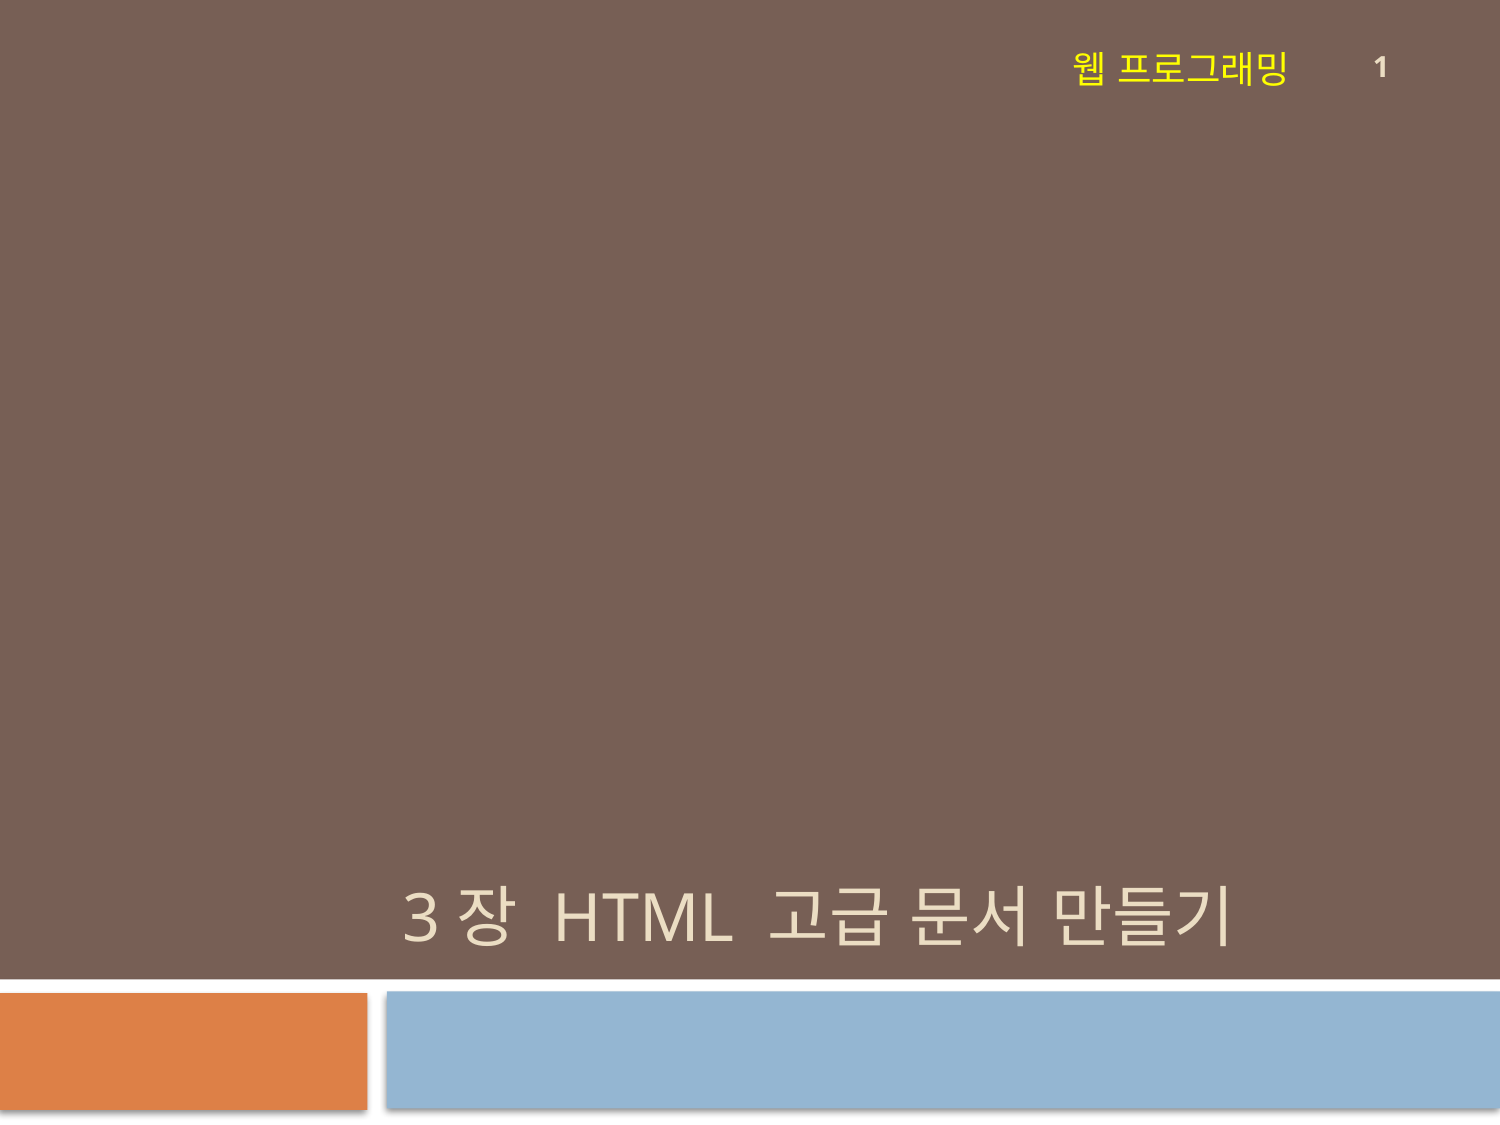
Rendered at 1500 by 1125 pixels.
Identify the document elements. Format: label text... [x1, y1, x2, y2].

footer 웹 프로그래밍 [342, 38, 1305, 99]
slide_number 1 [1312, 37, 1450, 100]
title 3장 HTML 고급 문서 만들기 [387, 662, 1450, 963]
